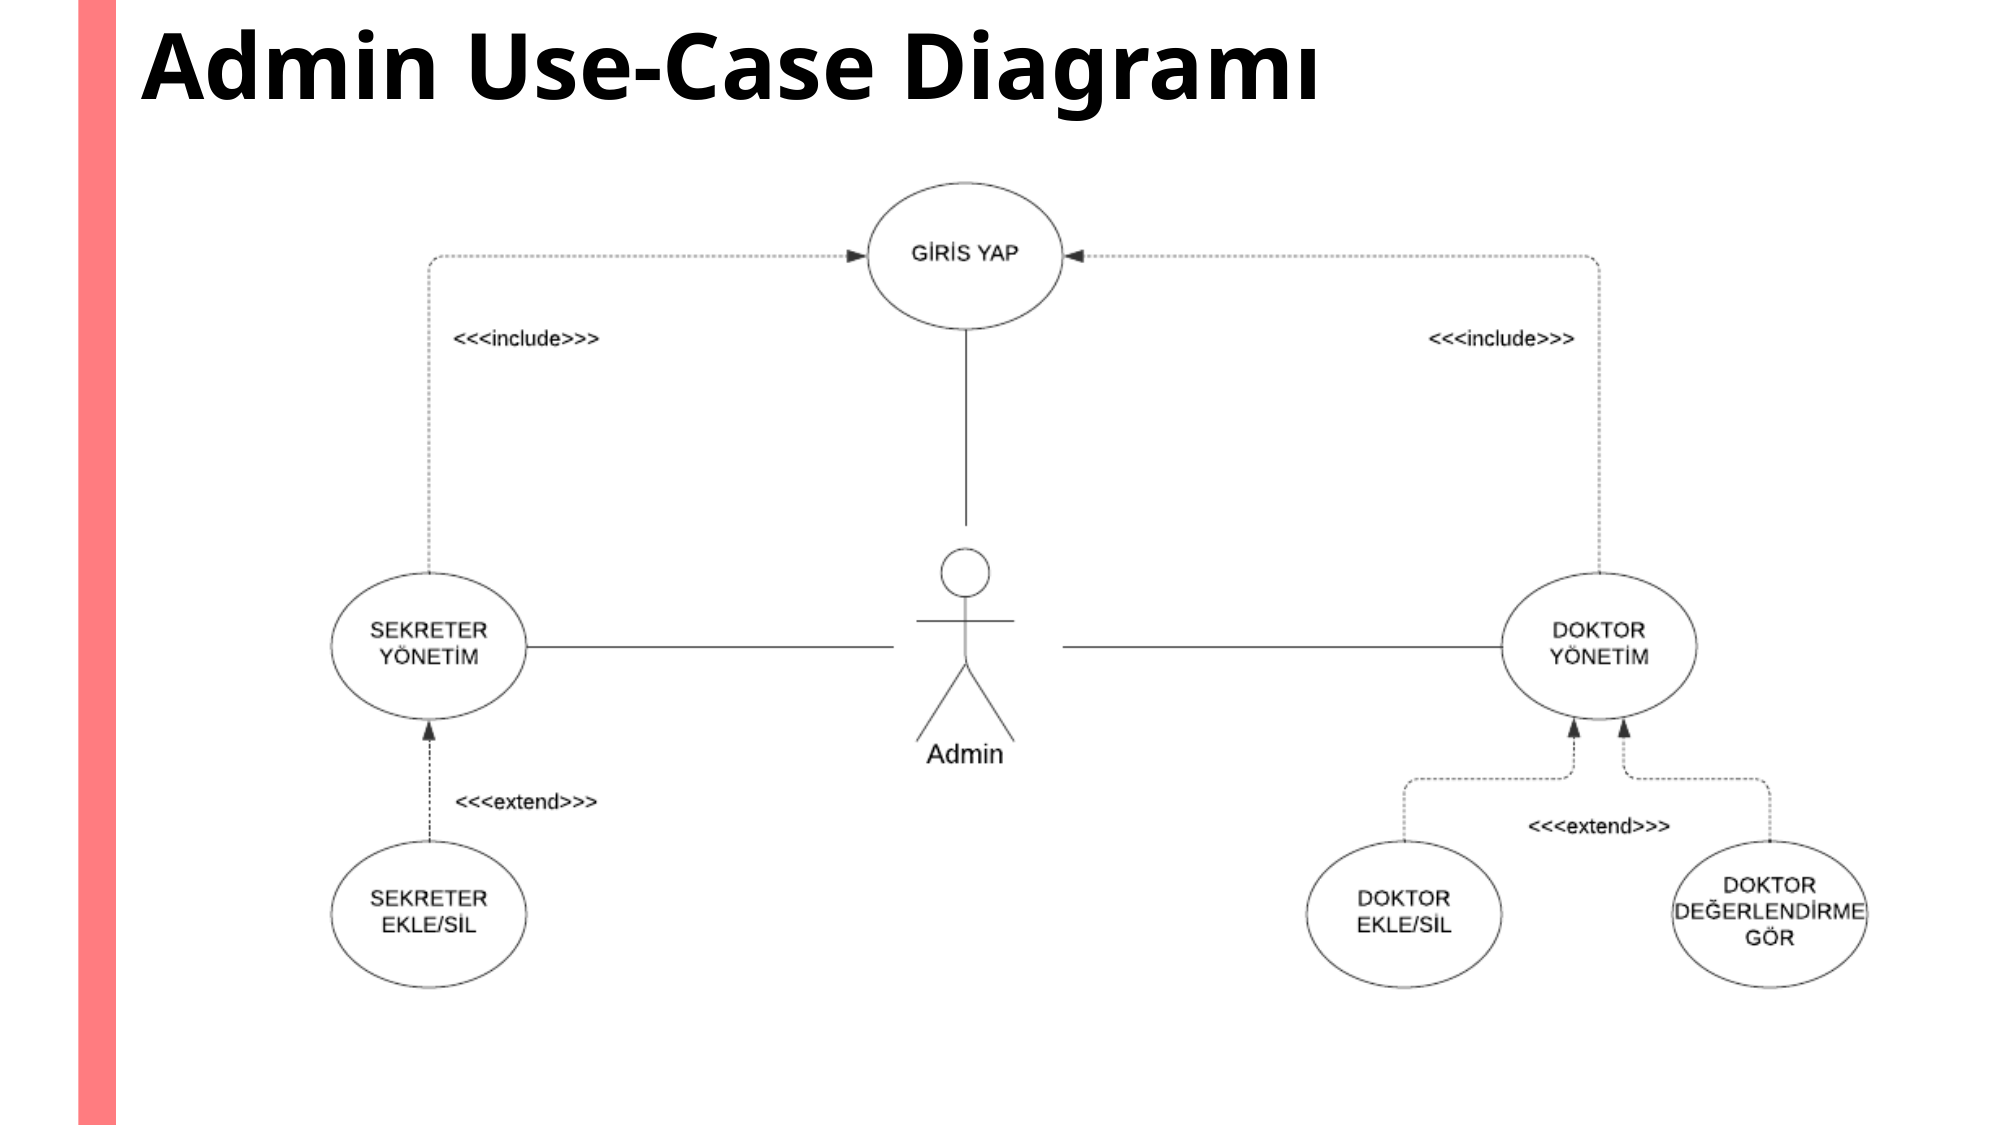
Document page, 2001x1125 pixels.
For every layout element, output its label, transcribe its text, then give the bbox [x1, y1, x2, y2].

title Admin Use-Case Diagramı [126, 13, 1936, 180]
picture [187, 133, 1936, 1061]
